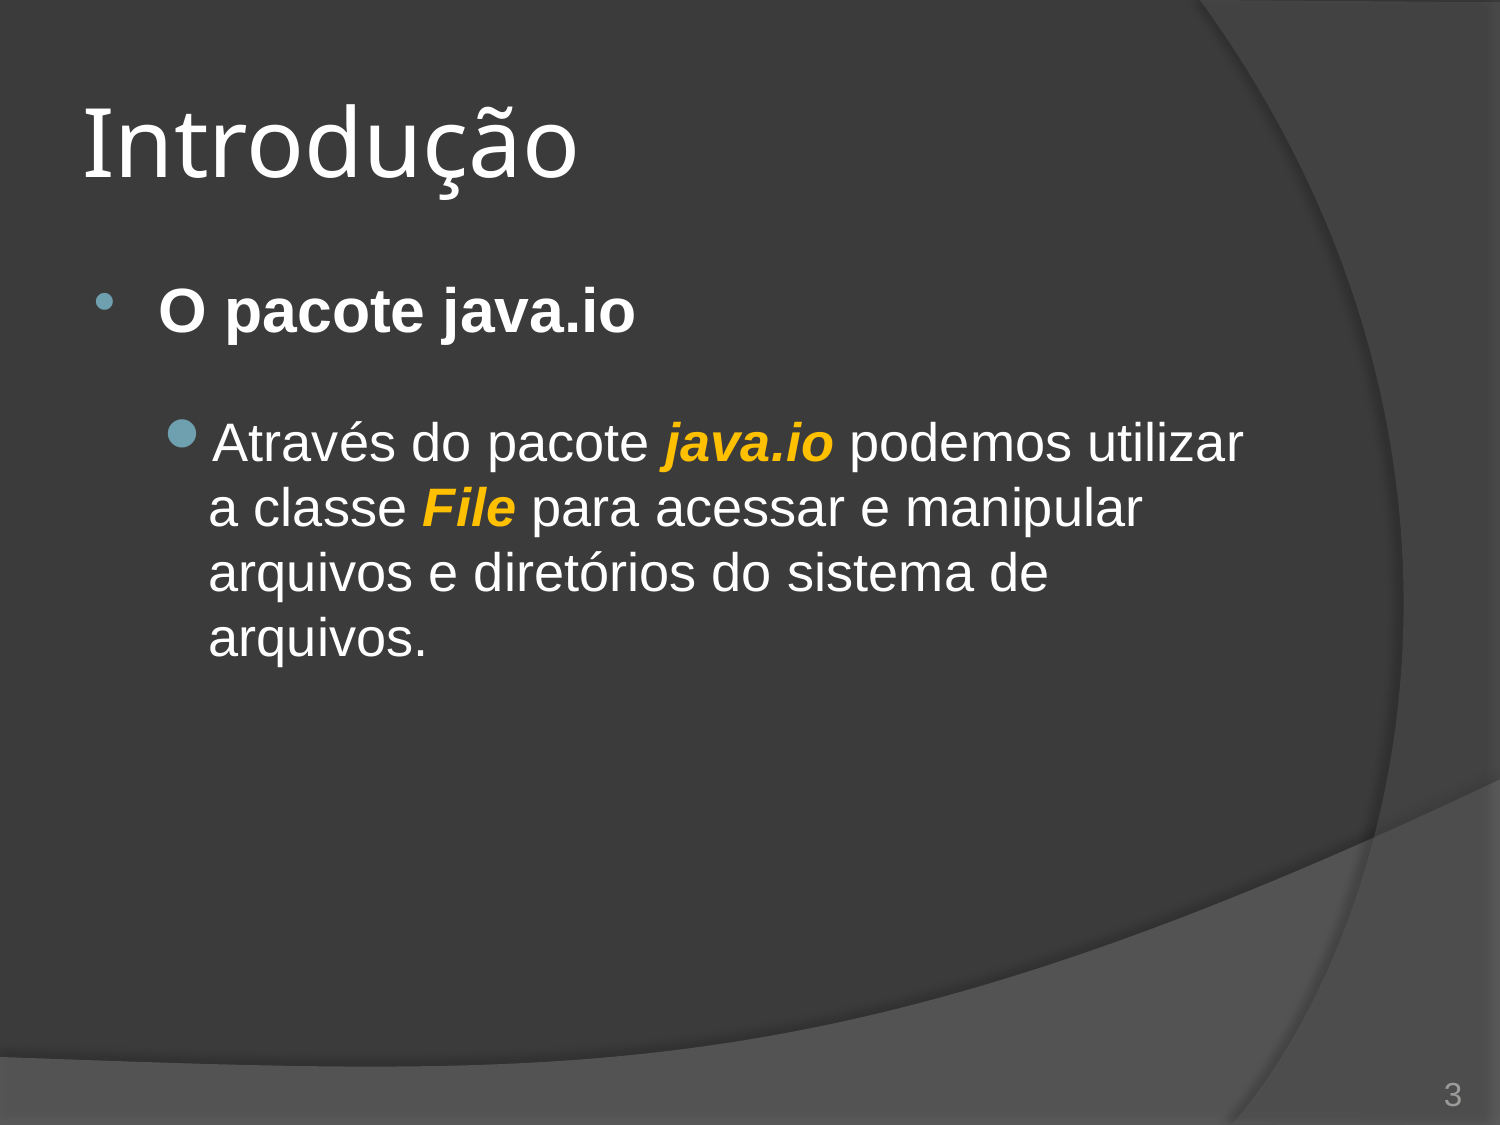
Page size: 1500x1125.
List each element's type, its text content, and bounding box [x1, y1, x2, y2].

list O pacote java.io Através do pacote java.io podemos utilizar a classe File para acessar e manipular arquivos e diretórios do sistema de arquivos. [74, 262, 1301, 1006]
slide_number 3 [1337, 1053, 1463, 1114]
title Introdução [74, 44, 1301, 233]
